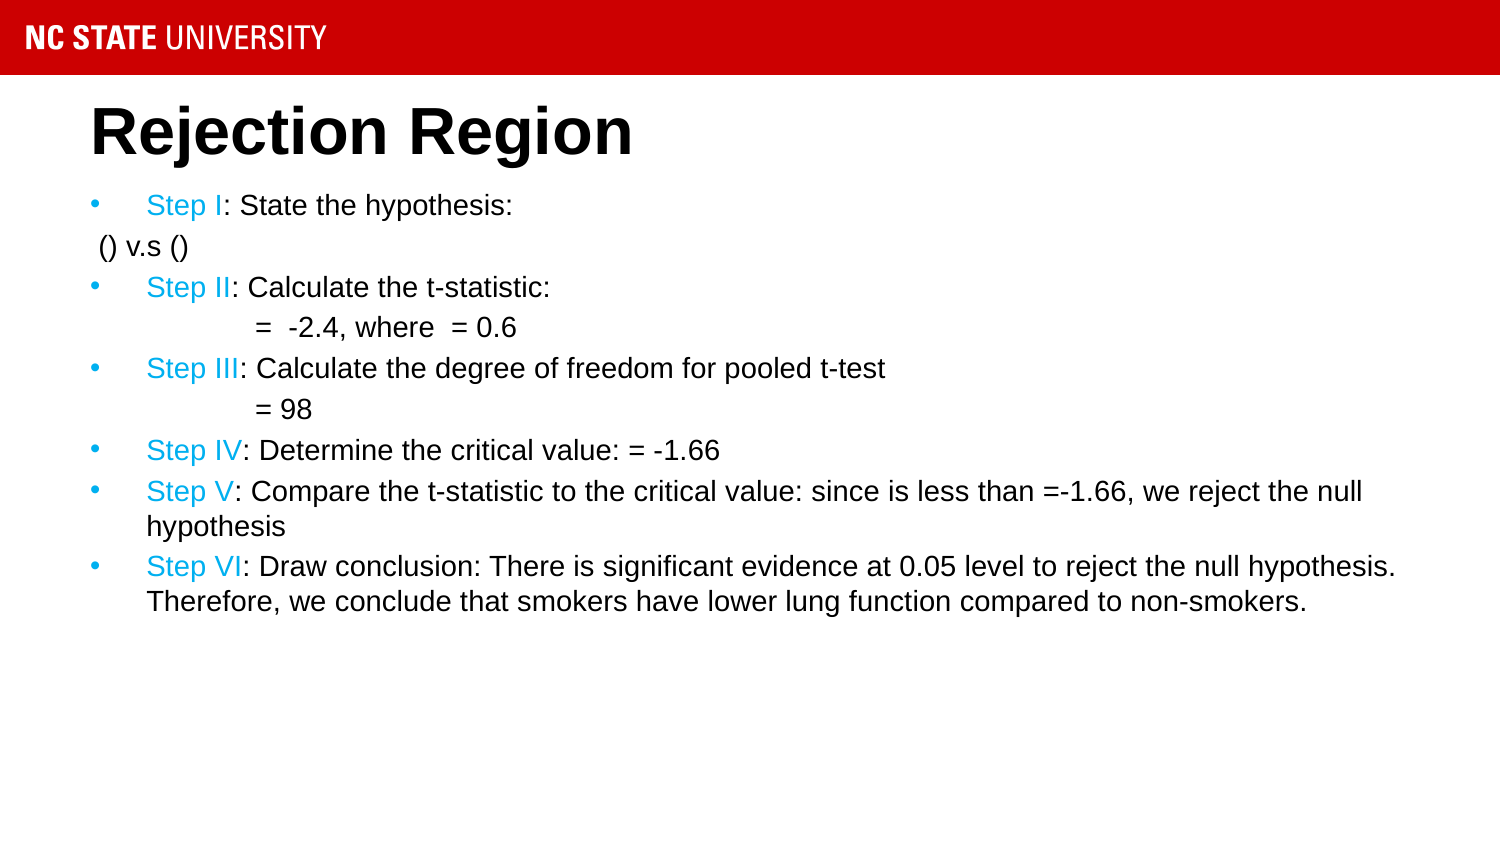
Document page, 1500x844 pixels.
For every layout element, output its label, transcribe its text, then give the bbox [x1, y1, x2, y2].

picture [0, 0, 1500, 75]
title Rejection Region [75, 93, 1425, 162]
